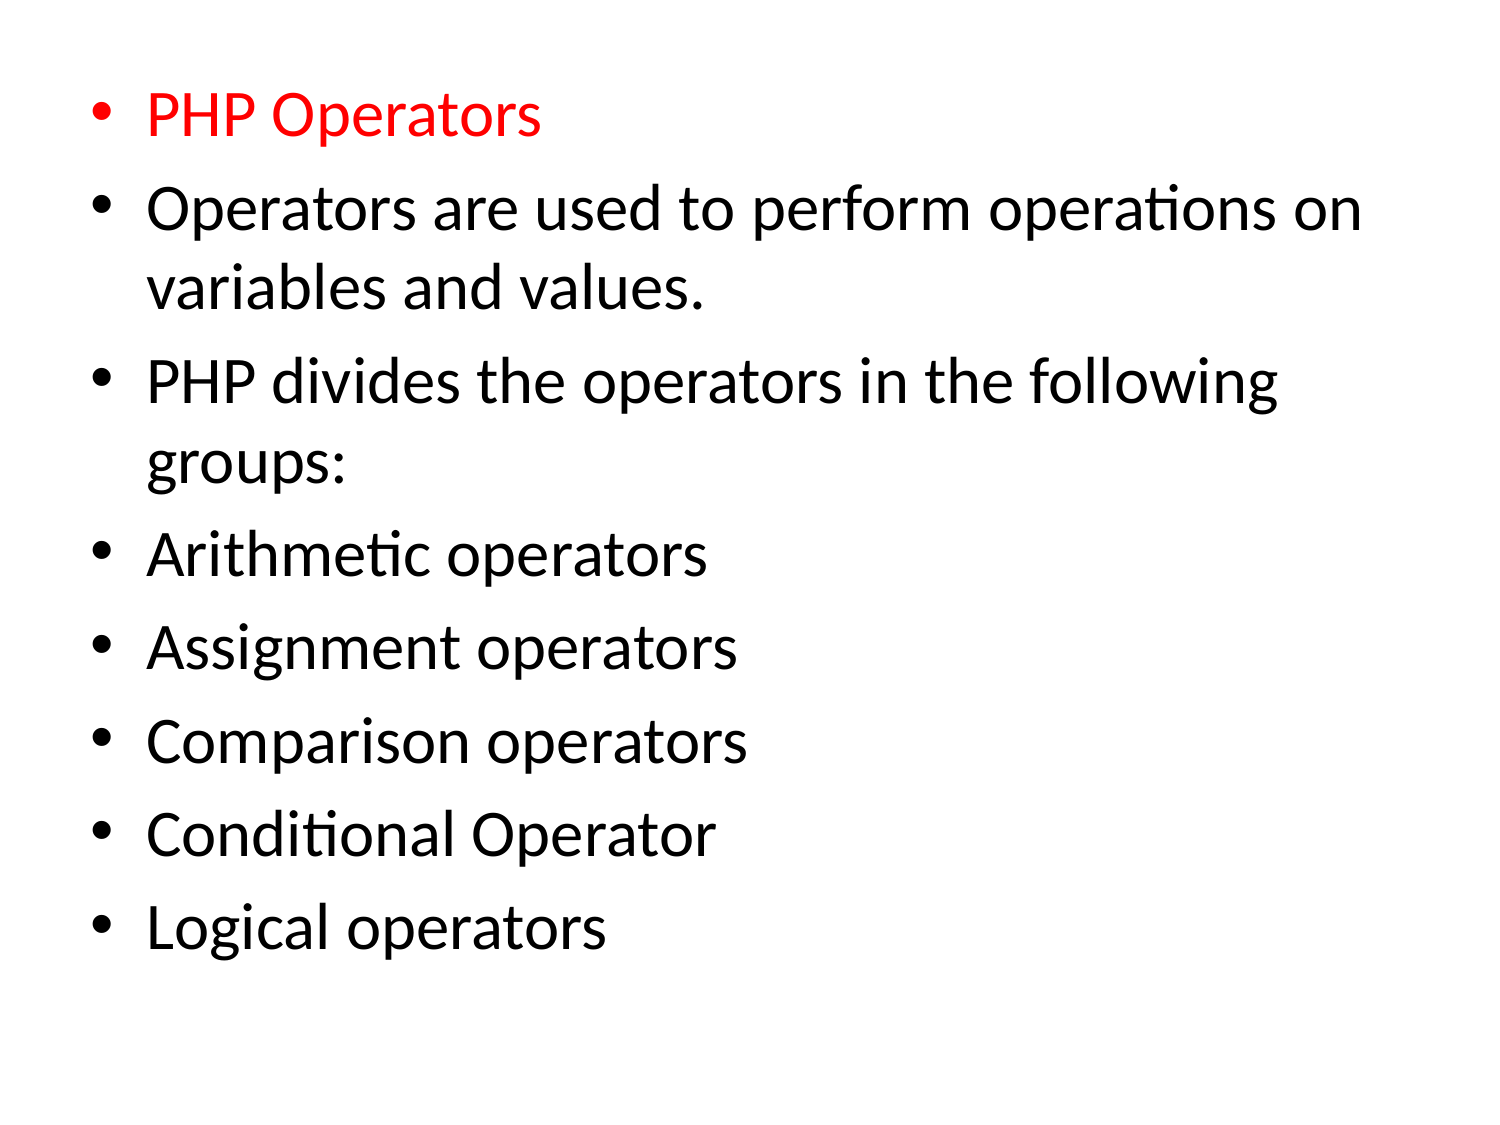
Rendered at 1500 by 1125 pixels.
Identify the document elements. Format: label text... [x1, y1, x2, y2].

list PHP Operators Operators are used to perform operations on variables and values. PHP divides the operators in the following groups: Arithmetic operators Assignment operators Comparison operators Conditional Operator Logical operators [75, 62, 1425, 1005]
